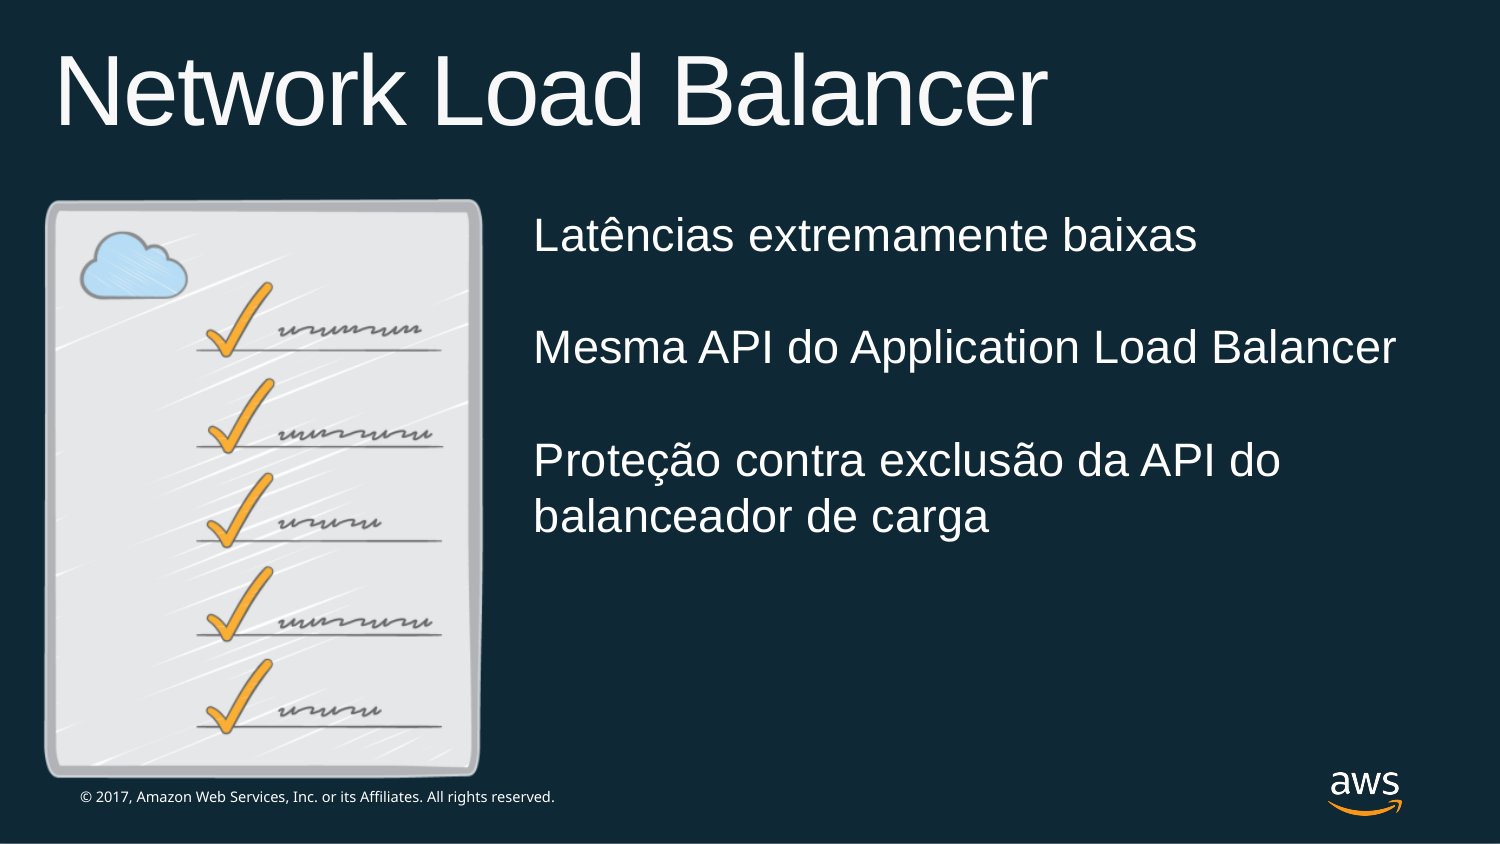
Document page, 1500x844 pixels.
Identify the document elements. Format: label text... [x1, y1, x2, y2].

picture [1328, 772, 1402, 816]
title Network Load Balancer [0, 25, 1388, 166]
picture [31, 185, 499, 791]
text_box Latências extremamente baixas Mesma API do Application Load Balancer Proteção contra exclusão da API do balanceador de carga [533, 204, 1431, 542]
